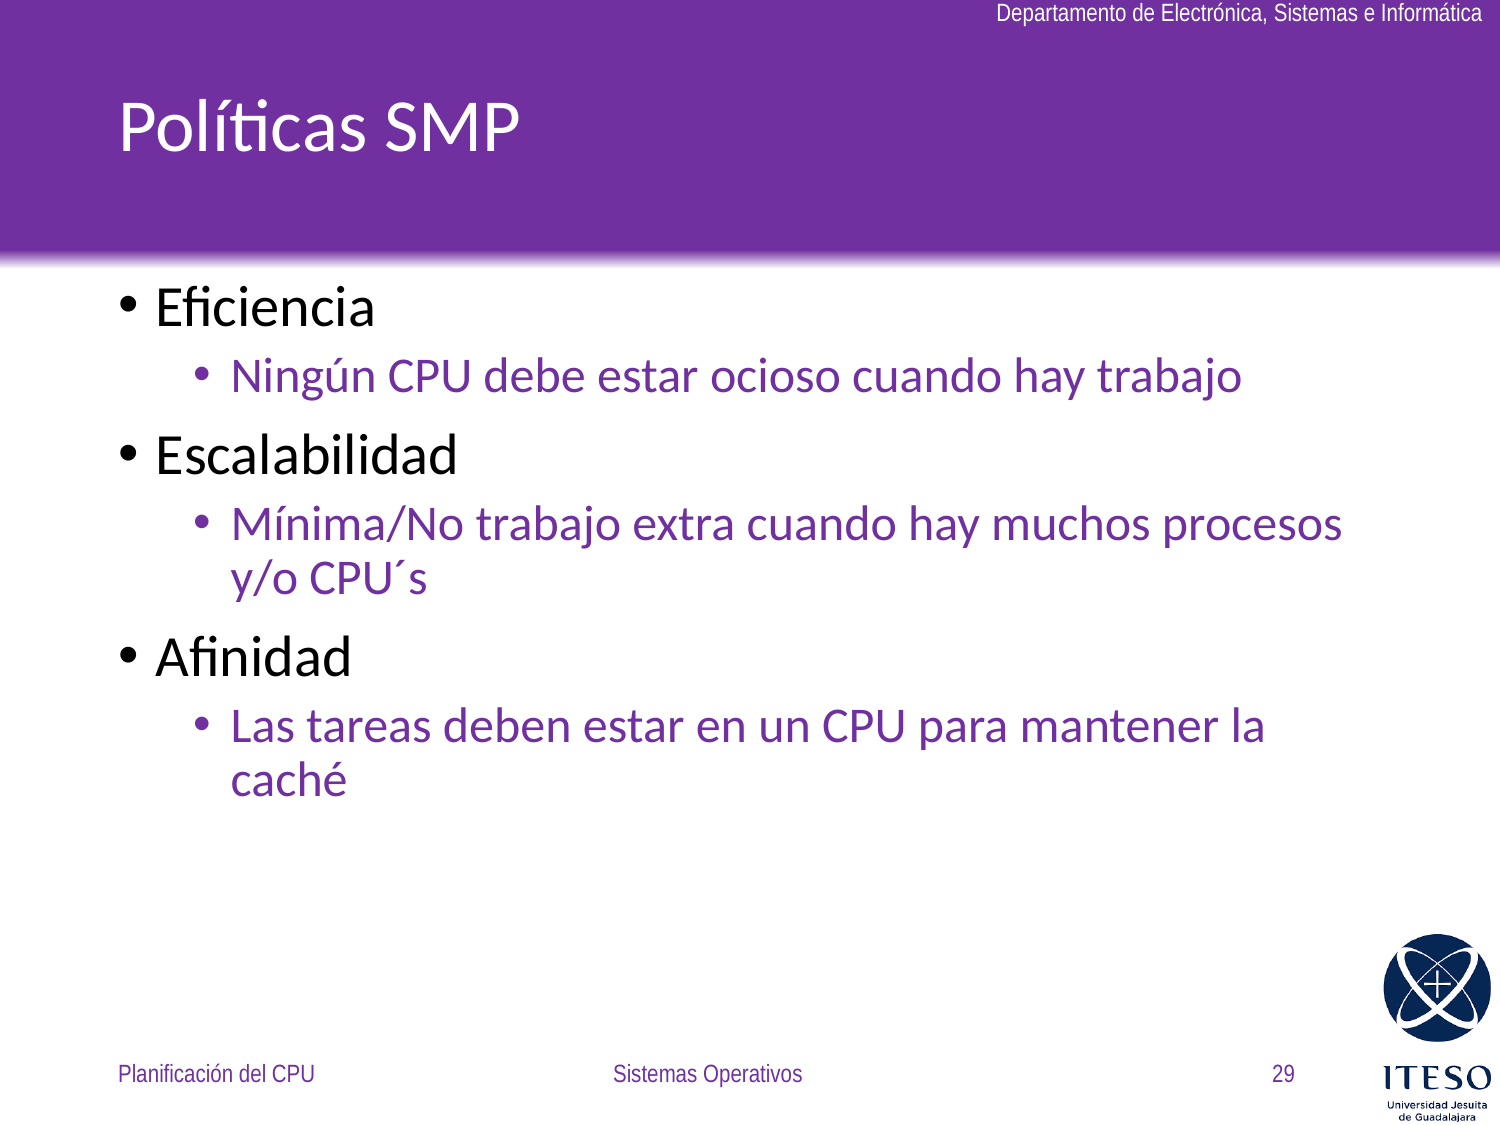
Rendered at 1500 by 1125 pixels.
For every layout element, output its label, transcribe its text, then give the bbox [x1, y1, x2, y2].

footer Sistemas Operativos [454, 1042, 962, 1103]
list Eficiencia Ningún CPU debe estar ocioso cuando hay trabajo Escalabilidad Mínima/No trabajo extra cuando hay muchos procesos y/o CPU´s Afinidad Las tareas deben estar en un CPU para mantener la caché [103, 268, 1397, 1014]
picture [1383, 934, 1491, 1122]
slide_number 29 [972, 1042, 1310, 1103]
title Políticas SMP [103, 23, 1397, 232]
slide_number Planificación del CPU [103, 1042, 441, 1103]
